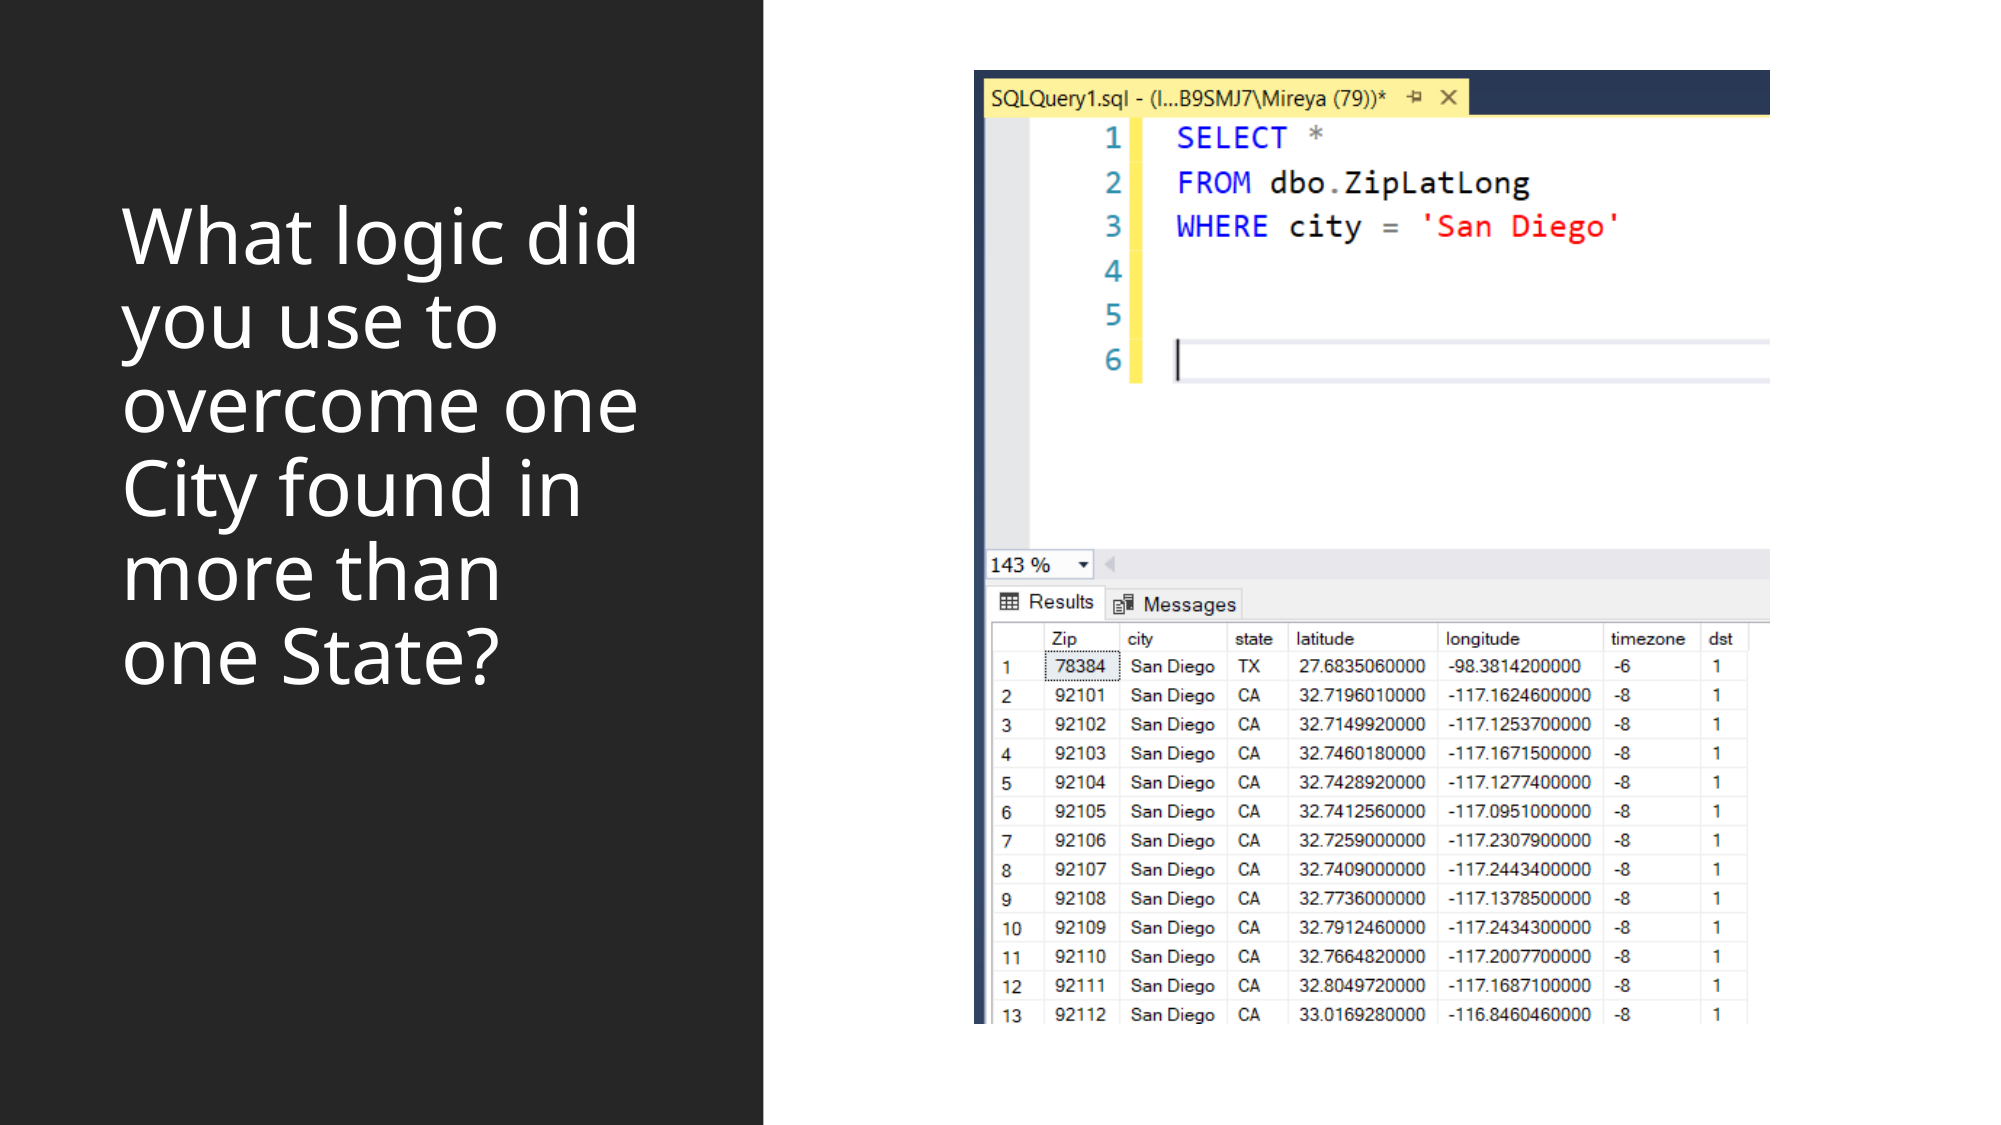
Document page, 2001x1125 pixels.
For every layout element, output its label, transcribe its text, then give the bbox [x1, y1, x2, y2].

title What logic did you use to overcome one City found in more than one State? [106, 104, 661, 709]
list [974, 70, 1770, 1024]
text_box [0, 0, 764, 1125]
